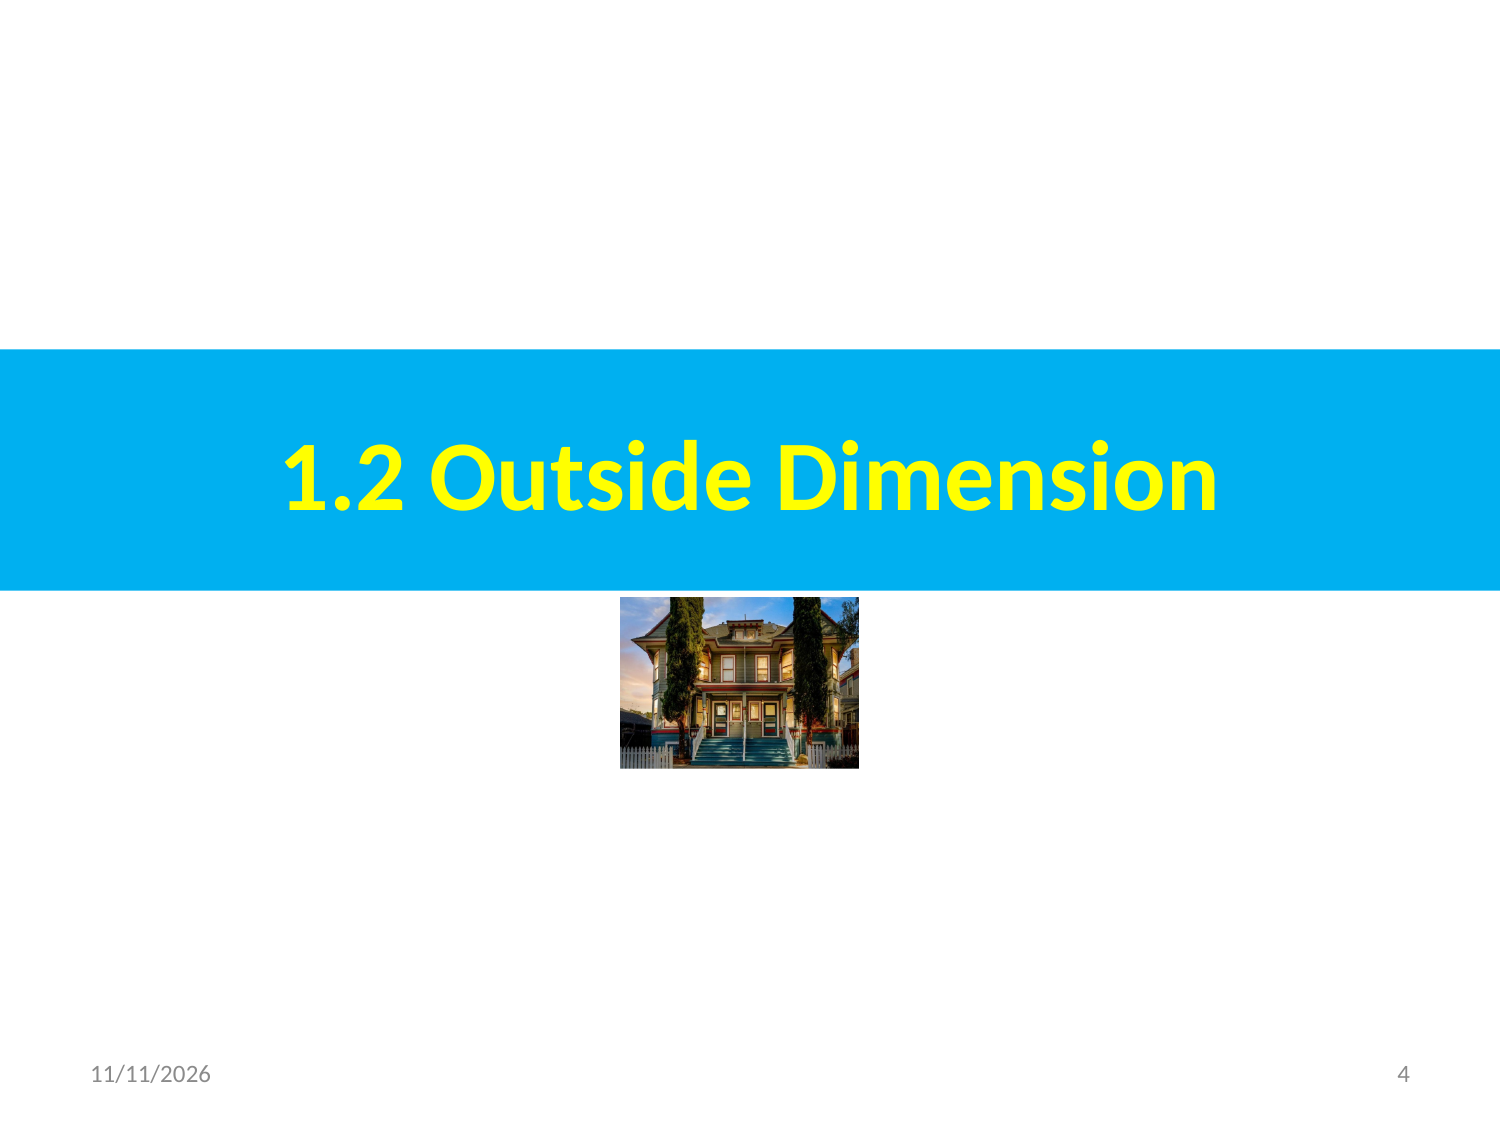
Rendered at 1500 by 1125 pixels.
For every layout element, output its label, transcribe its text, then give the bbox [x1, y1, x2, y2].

title 1.2 Outside Dimension [0, 349, 1500, 591]
picture [619, 597, 860, 770]
slide_number 4 [1074, 1042, 1425, 1103]
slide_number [75, 1042, 425, 1103]
